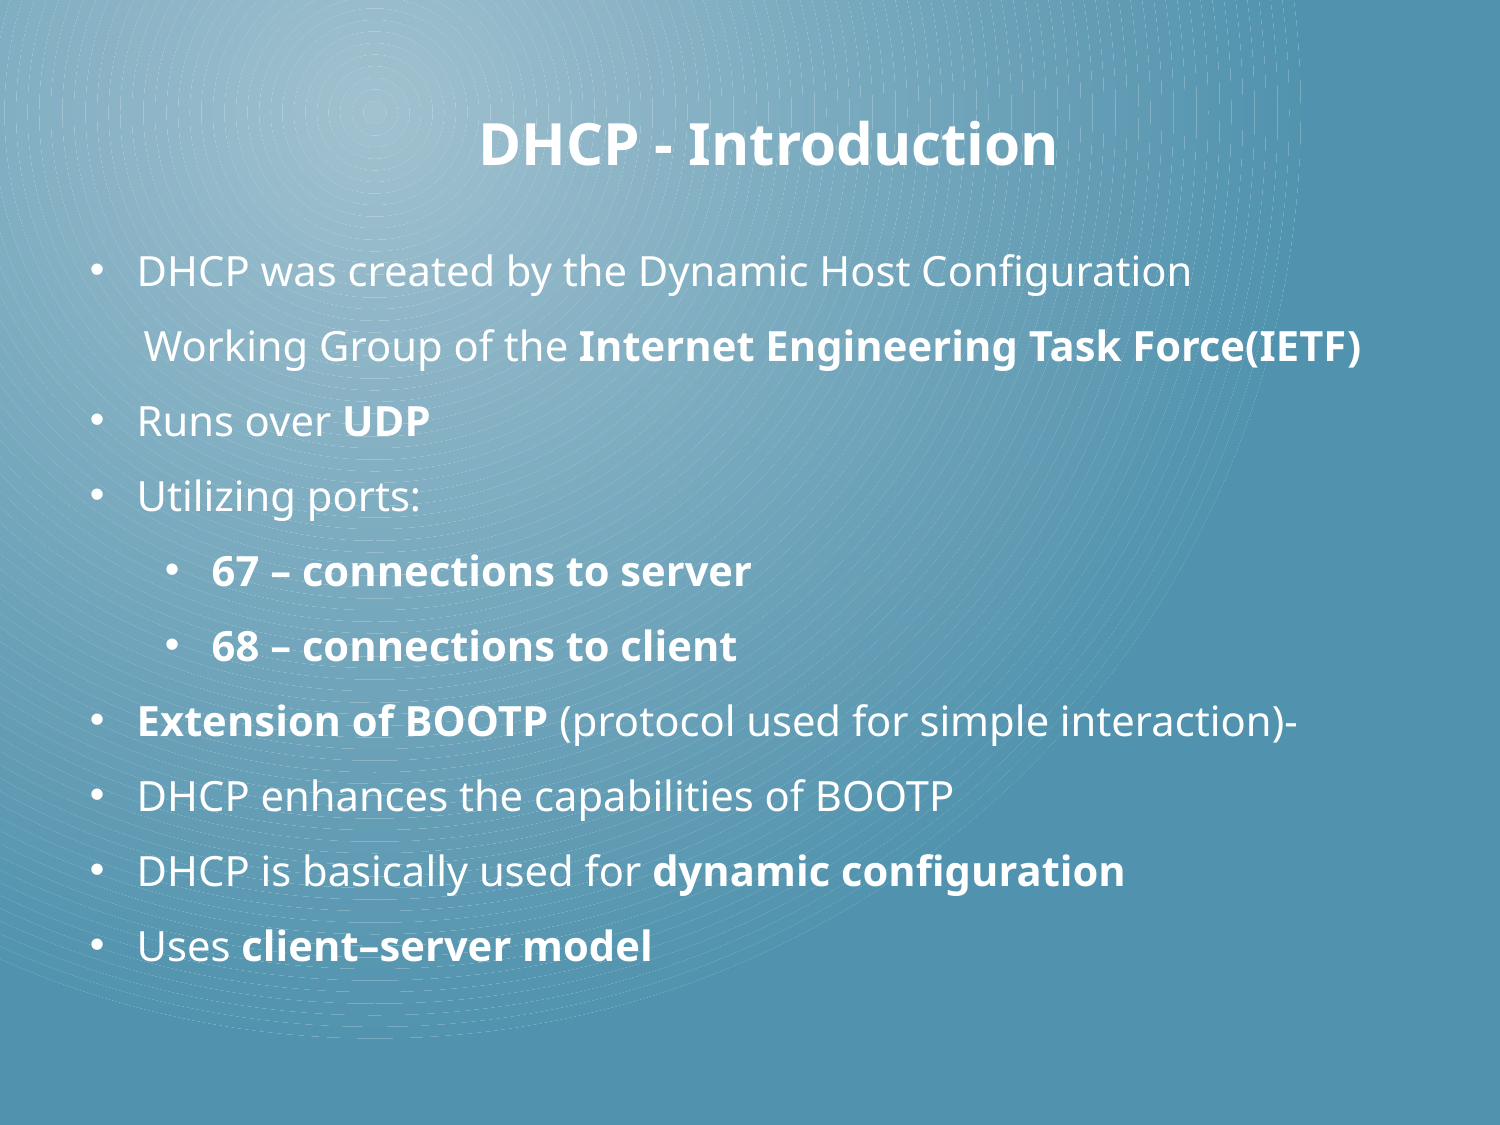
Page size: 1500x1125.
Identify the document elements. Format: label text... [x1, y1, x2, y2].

text_box DHCP - Introduction [463, 99, 1074, 185]
text_box DHCP was created by the Dynamic Host Configuration Working Group of the Internet Engineering Task Force(IETF) Runs over UDP Utilizing ports: 67 – connections to server 68 – connections to client Extension of BOOTP (protocol used for simple interaction)- DHCP enhances the capabilities of BOOTP DHCP is basically used for dynamic configuration Uses client–server model [75, 212, 1450, 978]
